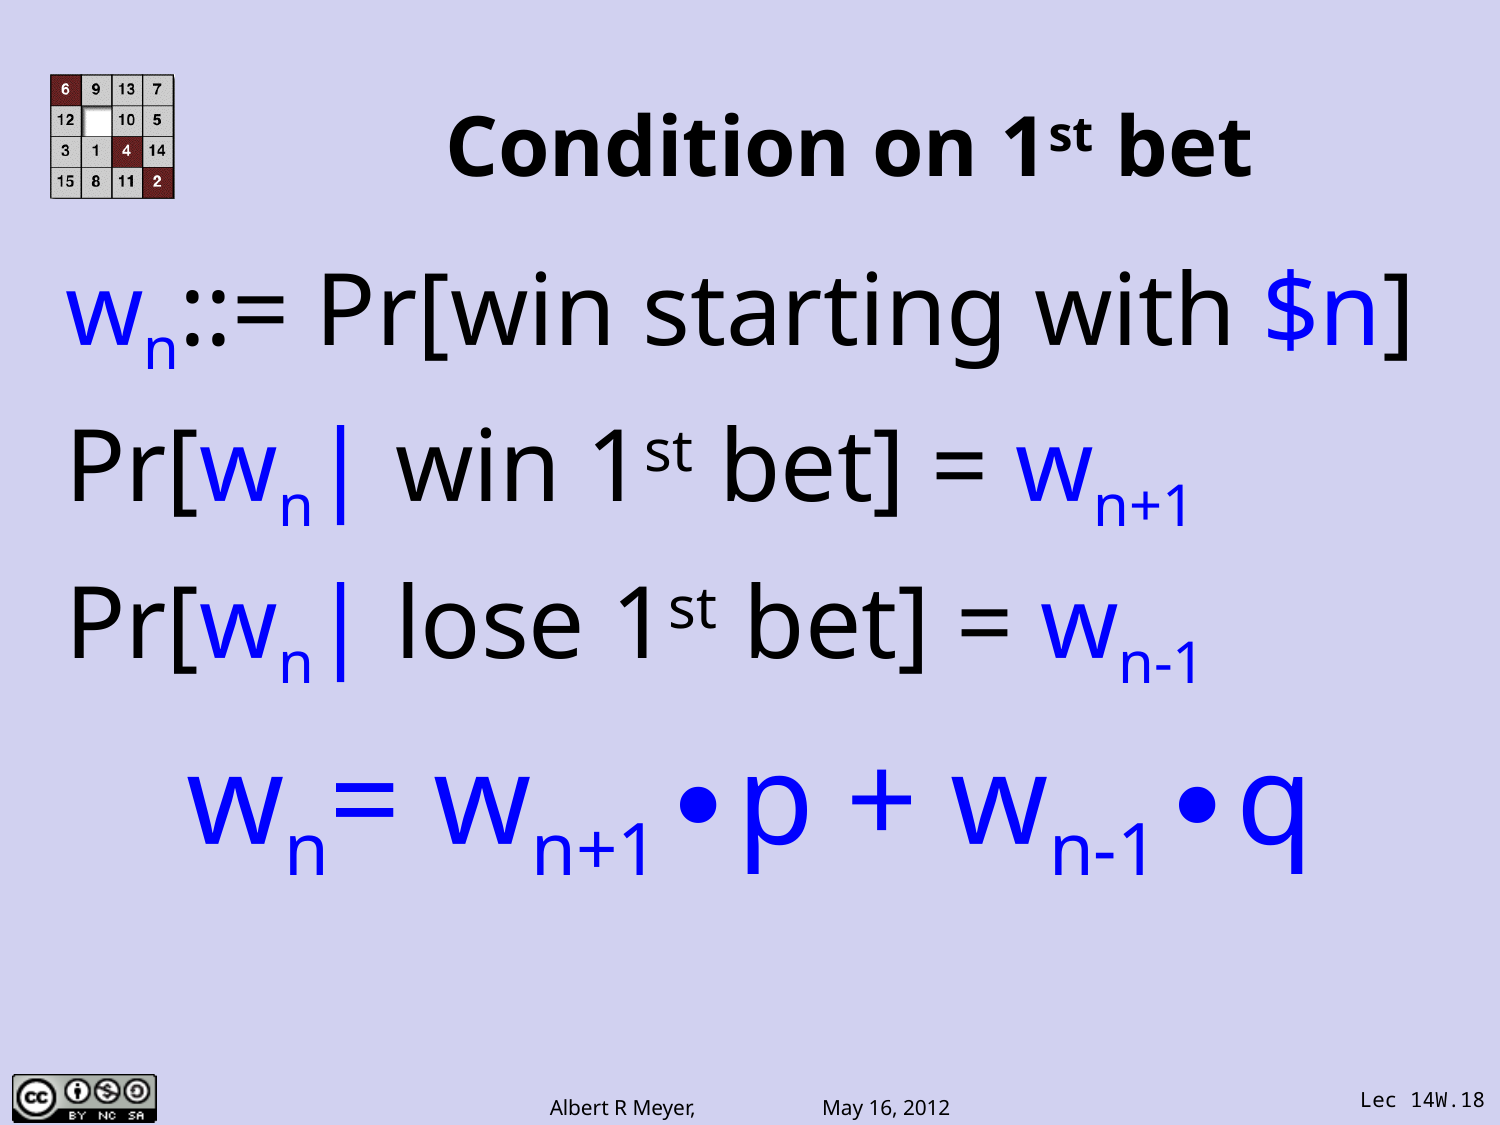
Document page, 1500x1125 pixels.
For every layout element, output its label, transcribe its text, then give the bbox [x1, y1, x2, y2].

list wn::= Pr[win starting with $n] Pr[wn| win 1st bet] = wn+1 Pr[wn| lose 1st bet] = wn-1 wn= wn+1∙p + wn-1∙q [49, 237, 1451, 1001]
slide_number Lec 14W.18 [1312, 1079, 1500, 1125]
title Condition on 1st bet [236, 49, 1463, 238]
picture [12, 1074, 157, 1123]
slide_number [455, 1086, 1044, 1125]
picture [50, 74, 175, 199]
